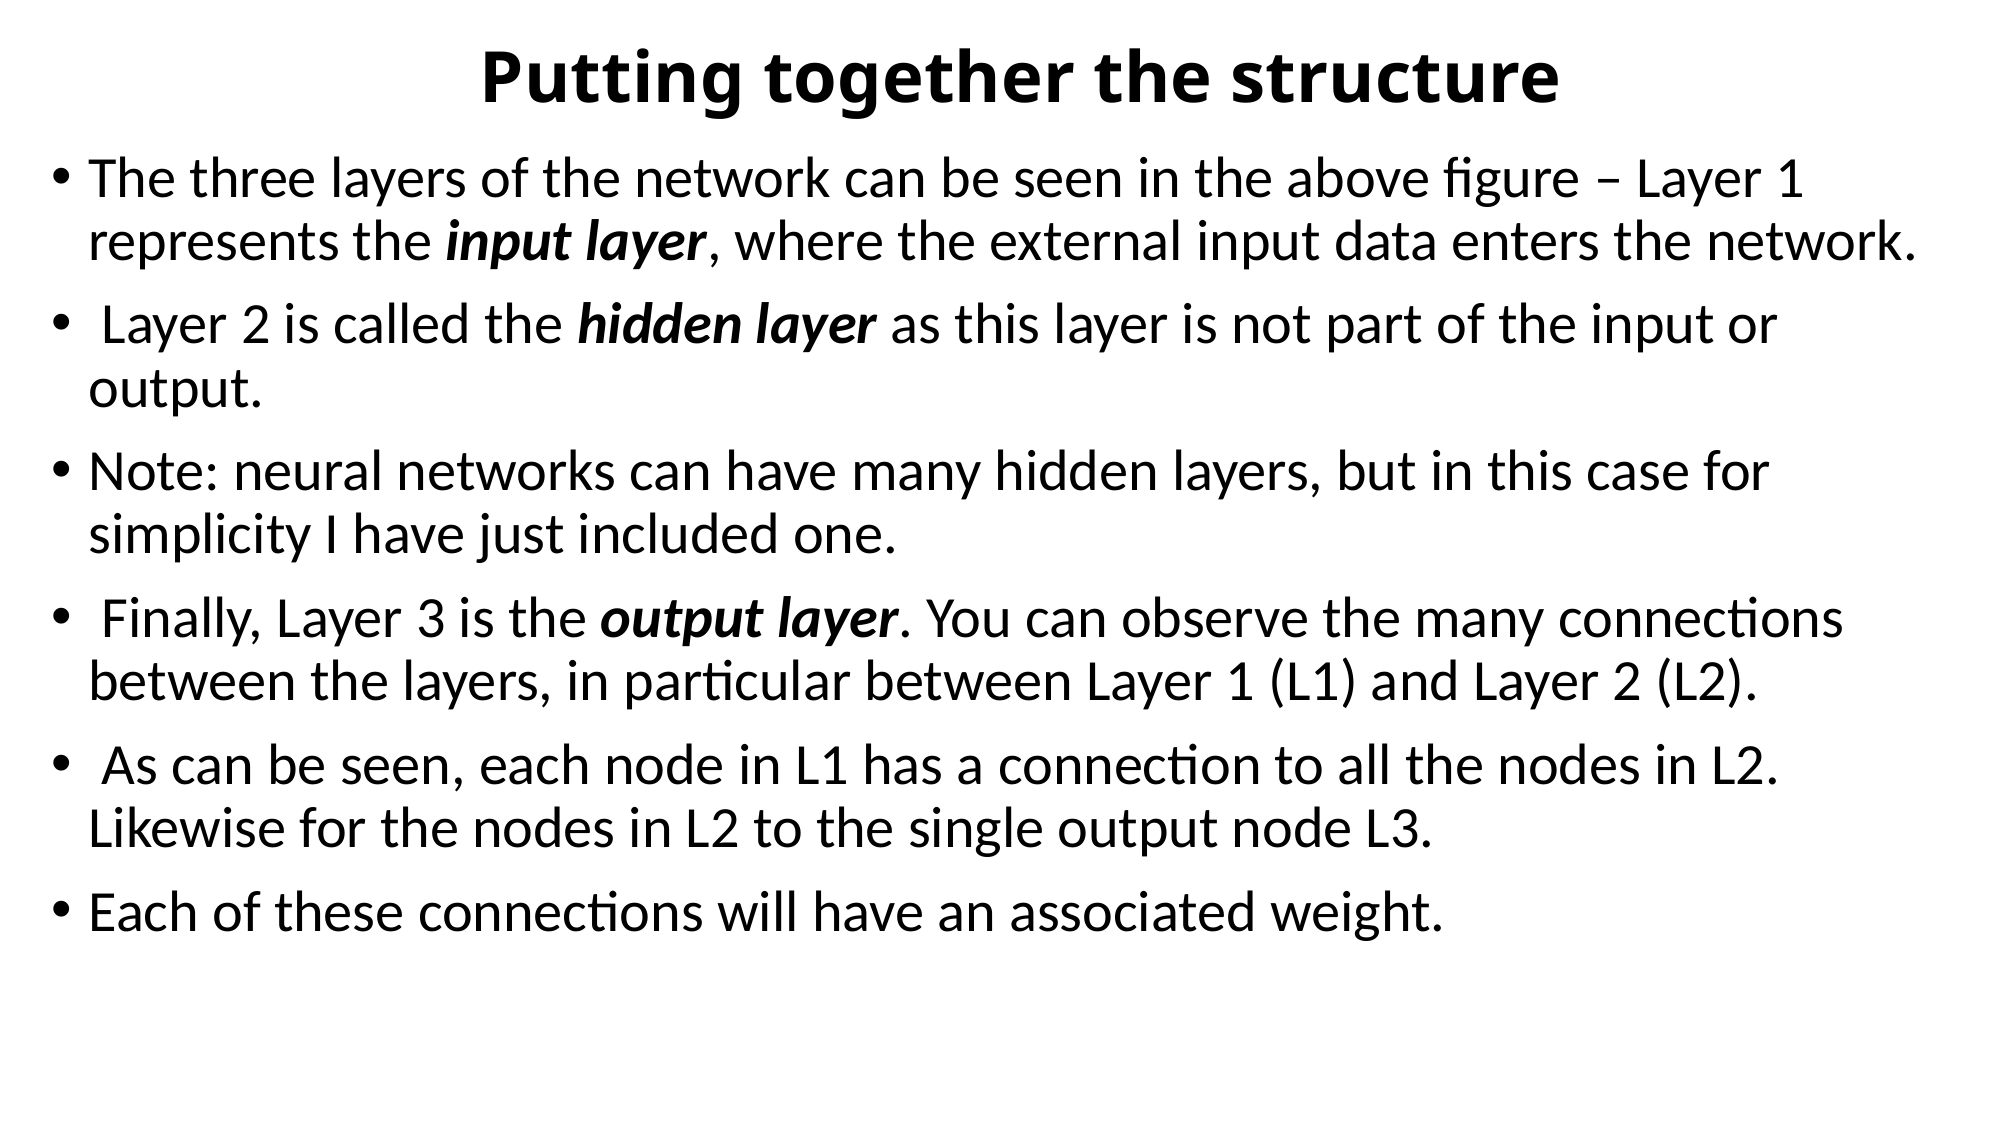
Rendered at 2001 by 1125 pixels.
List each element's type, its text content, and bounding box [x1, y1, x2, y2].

list The three layers of the network can be seen in the above figure – Layer 1 represents the input layer, where the external input data enters the network. Layer 2 is called the hidden layer as this layer is not part of the input or output. Note: neural networks can have many hidden layers, but in this case for simplicity I have just included one. Finally, Layer 3 is the output layer. You can observe the many connections between the layers, in particular between Layer 1 (L1) and Layer 2 (L2). As can be seen, each node in L1 has a connection to all the nodes in L2. Likewise for the nodes in L2 to the single output node L3. Each of these connections will have an associated weight. [36, 139, 1976, 1077]
title Putting together the structure [158, 34, 1884, 126]
